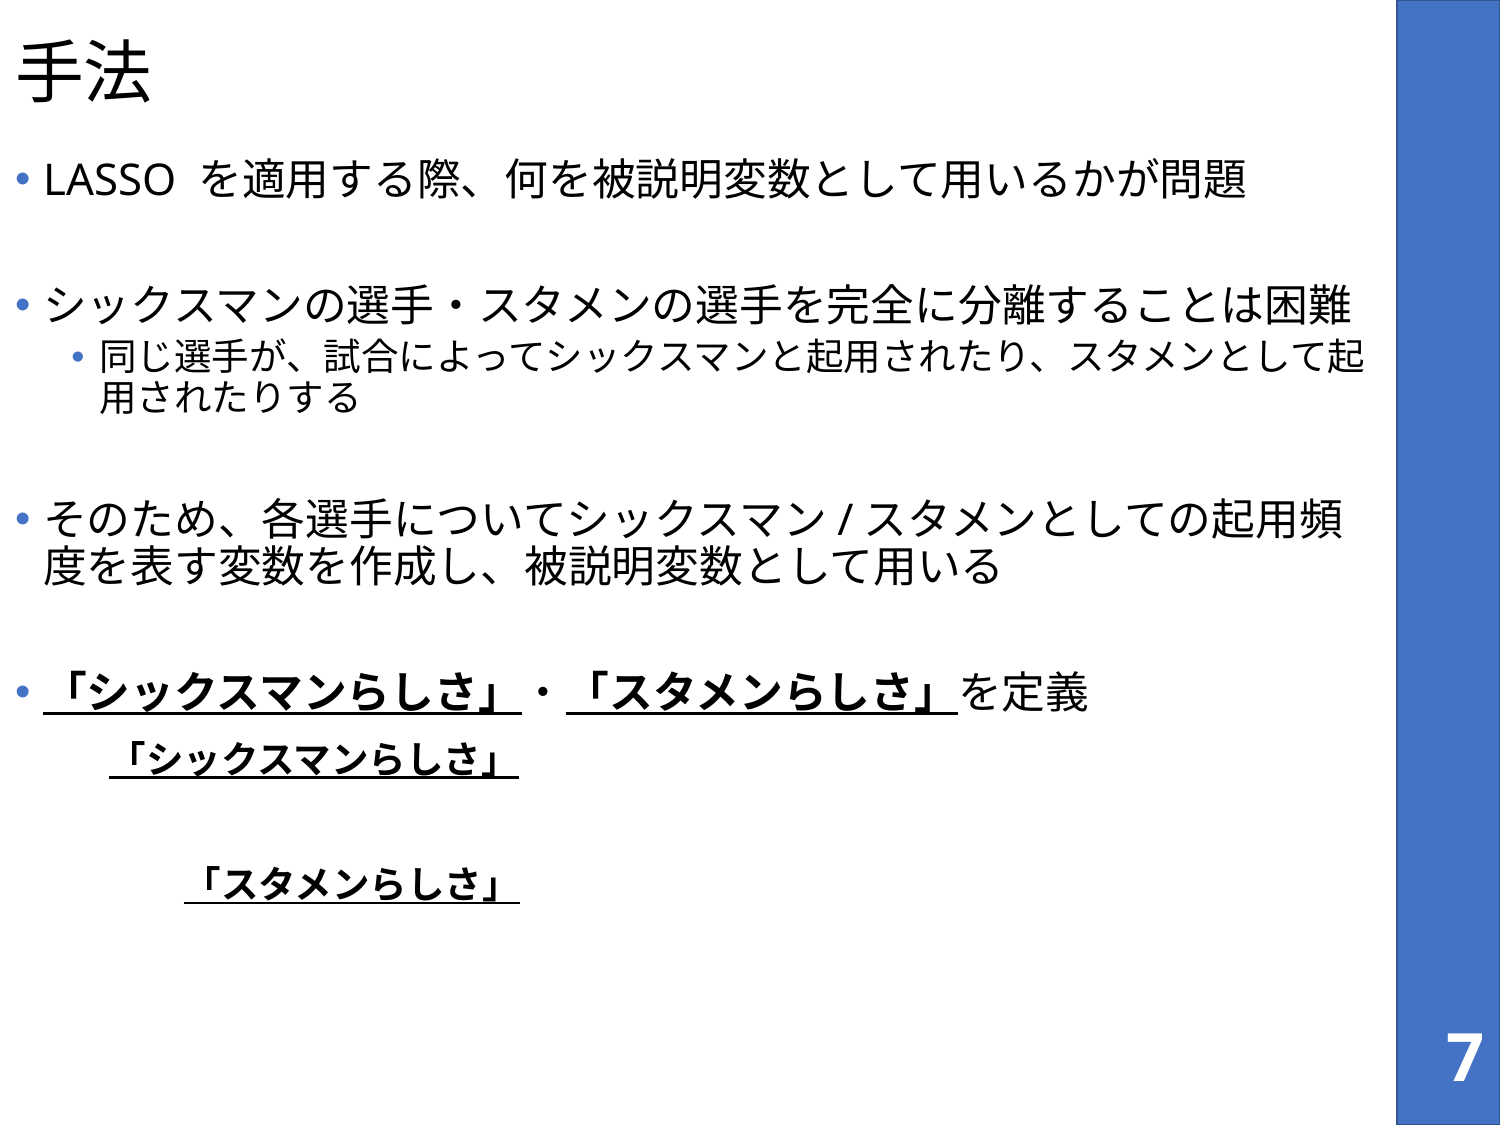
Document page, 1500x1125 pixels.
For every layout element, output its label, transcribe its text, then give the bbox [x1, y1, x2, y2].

title 手法 [0, 0, 1500, 150]
text_box 6 [1404, 1020, 1500, 1101]
text_box [1397, 150, 1500, 1125]
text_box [93, 728, 1385, 957]
list LASSO を適用する際、何を被説明変数として用いるかが問題 シックスマンの選手・スタメンの選手を完全に分離することは困難 同じ選手が、試合によってシックスマンと起用されたり、スタメンとして起用されたりする そのため、各選手についてシックスマン/スタメンとしての起用頻度を表す変数を作成し、被説明変数として用いる 「シックスマンらしさ」・「スタメンらしさ」を定義 [0, 149, 1397, 1125]
